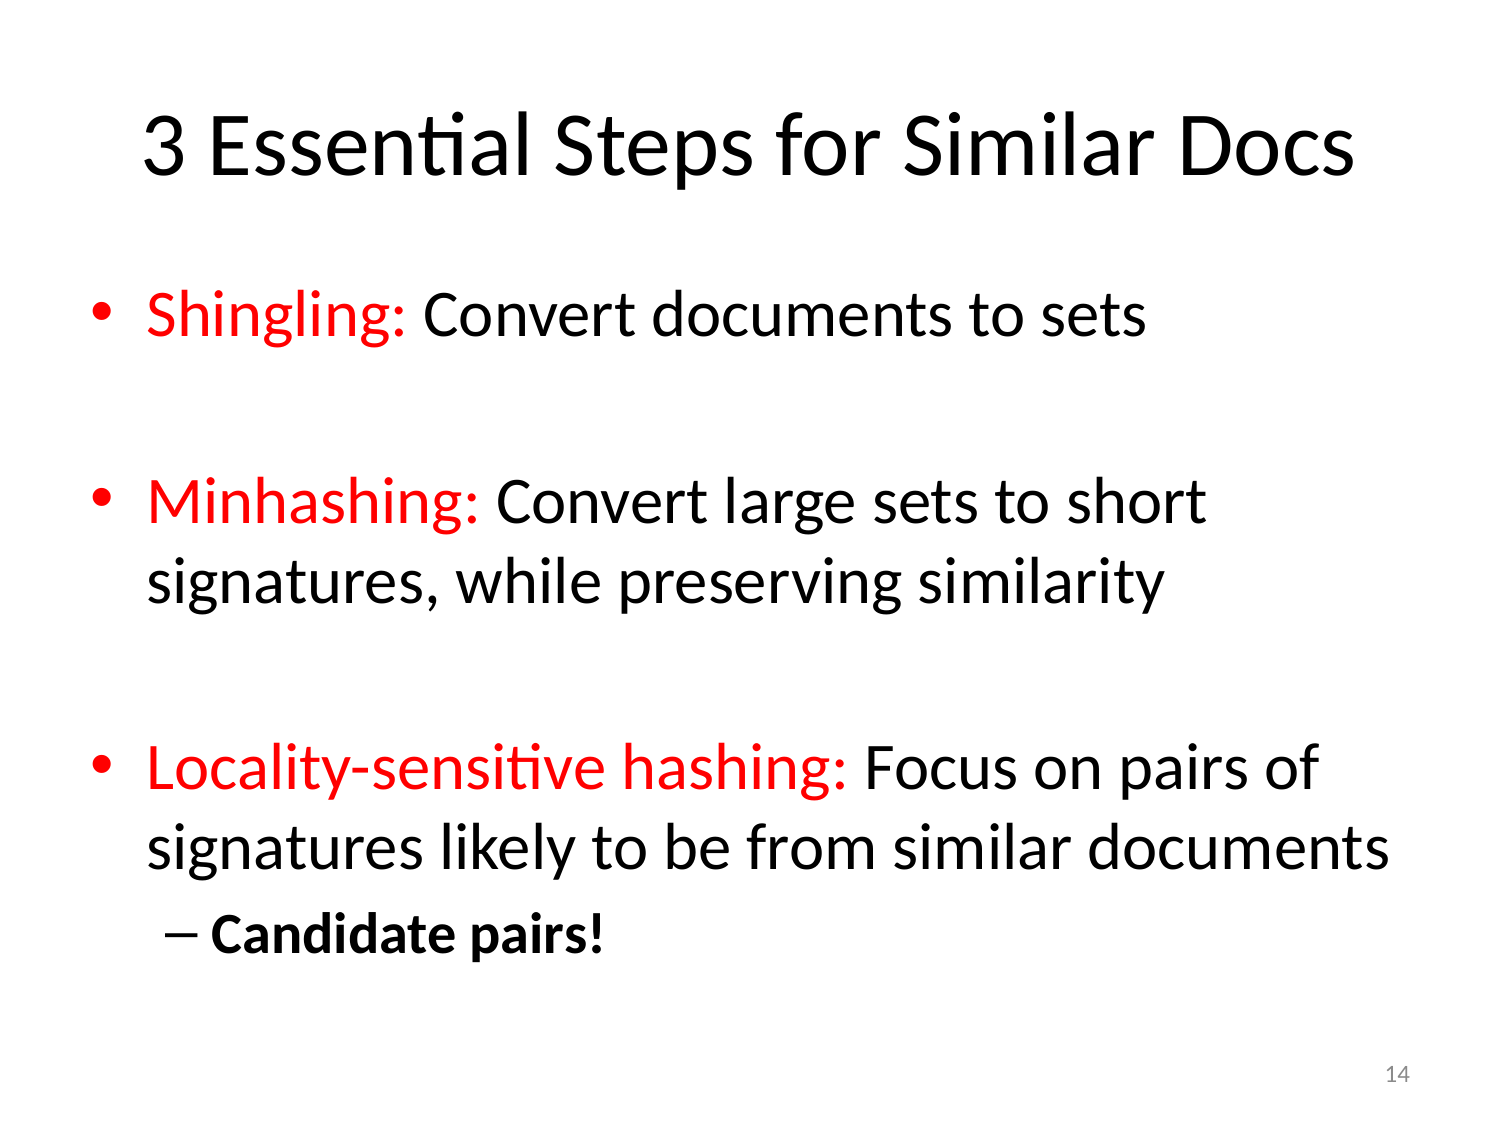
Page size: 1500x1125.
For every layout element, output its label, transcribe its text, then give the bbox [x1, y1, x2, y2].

list Shingling: Convert documents to sets Minhashing: Convert large sets to short signatures, while preserving similarity Locality-sensitive hashing: Focus on pairs of signatures likely to be from similar documents Candidate pairs! [75, 262, 1425, 1005]
title 3 Essential Steps for Similar Docs [75, 45, 1425, 233]
slide_number 14 [1074, 1042, 1425, 1103]
